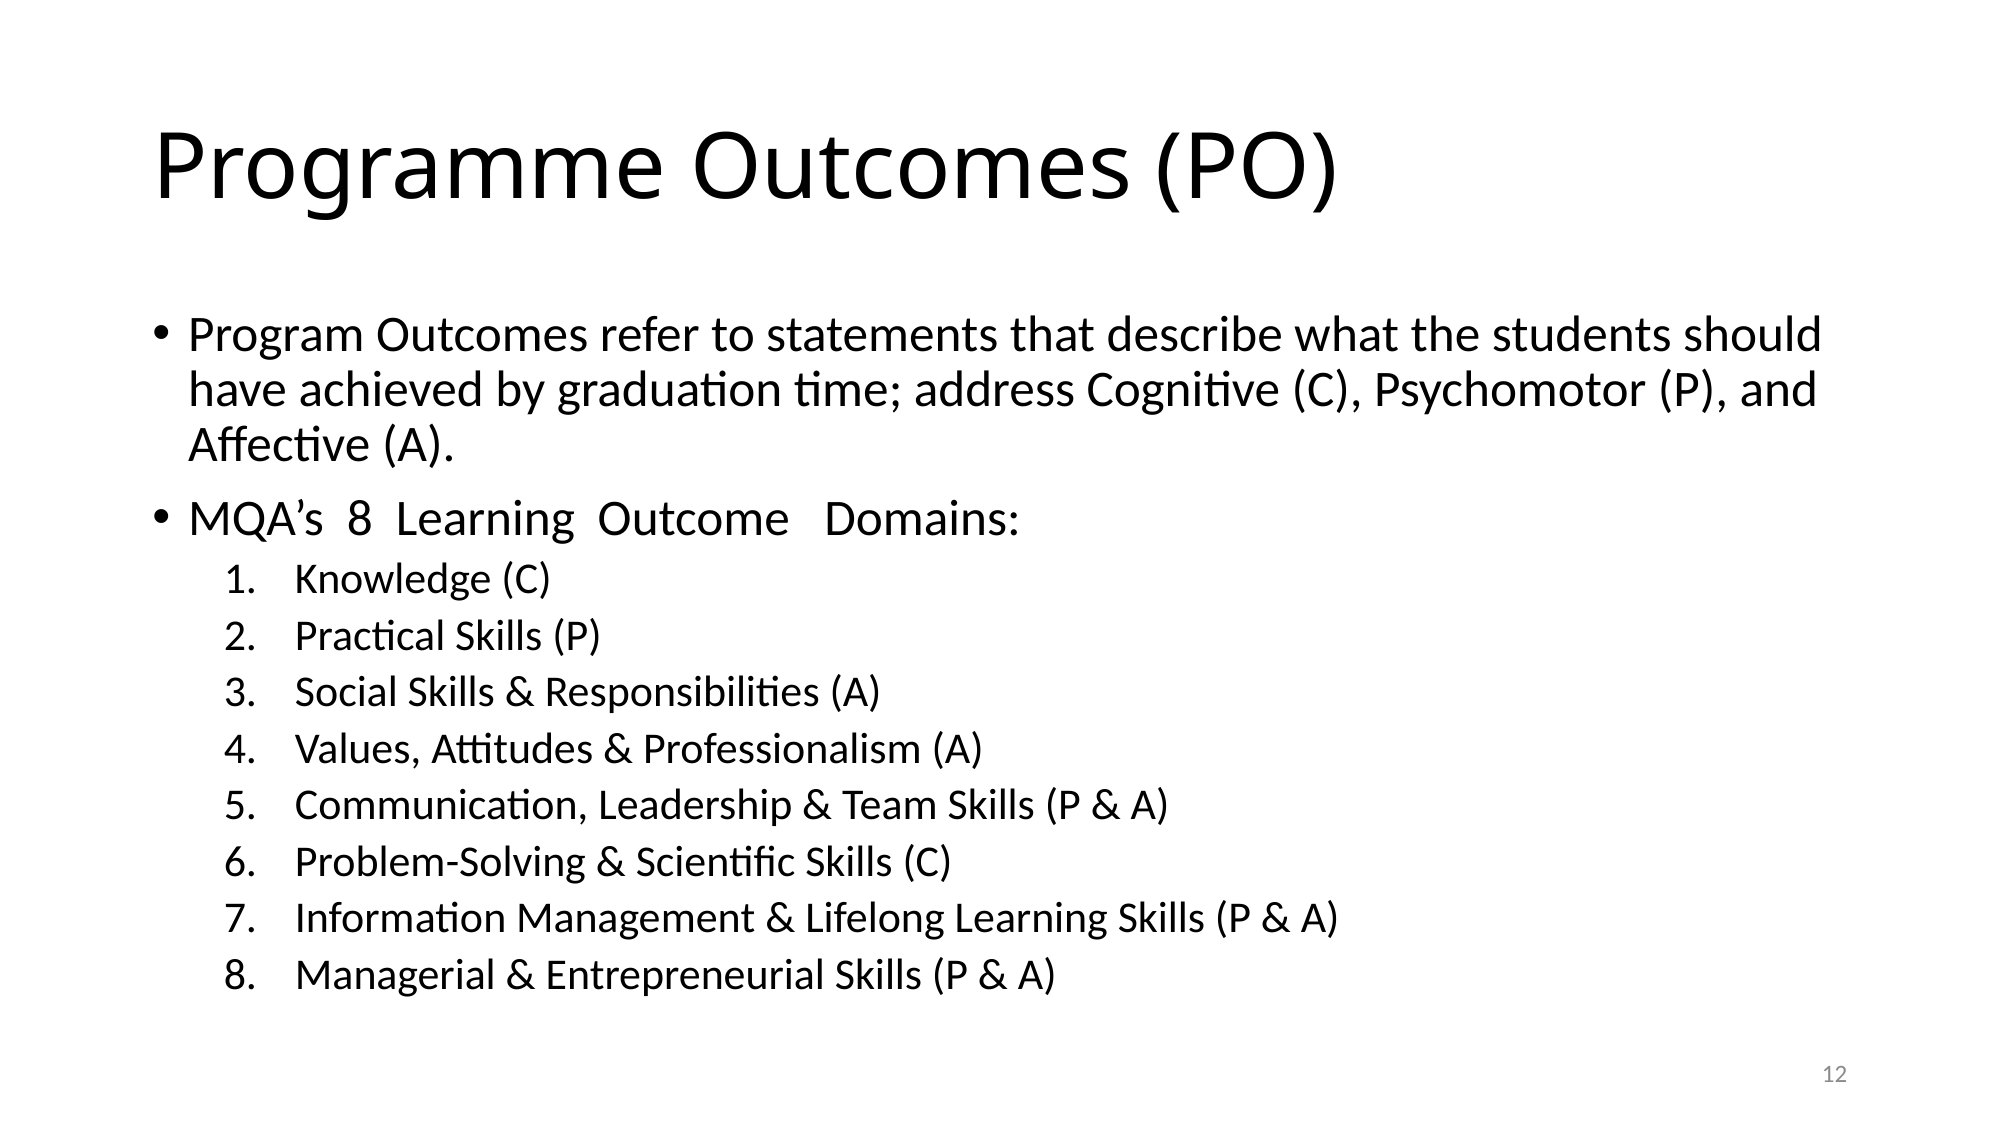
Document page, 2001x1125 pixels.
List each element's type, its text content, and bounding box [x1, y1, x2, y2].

title Programme Outcomes (PO) [137, 59, 1863, 278]
slide_number 12 [1412, 1042, 1863, 1103]
list Program Outcomes refer to statements that describe what the students should have achieved by graduation time; address Cognitive (C), Psychomotor (P), and Affective (A). MQA’s 8 Learning Outcome Domains: Knowledge (C) Practical Skills (P) Social Skills & Responsibilities (A) Values, Attitudes & Professionalism (A) Communication, Leadership & Team Skills (P & A) Problem-Solving & Scientific Skills (C) Information Management & Lifelong Learning Skills (P & A) Managerial & Entrepreneurial Skills (P & A) [137, 299, 1863, 1014]
